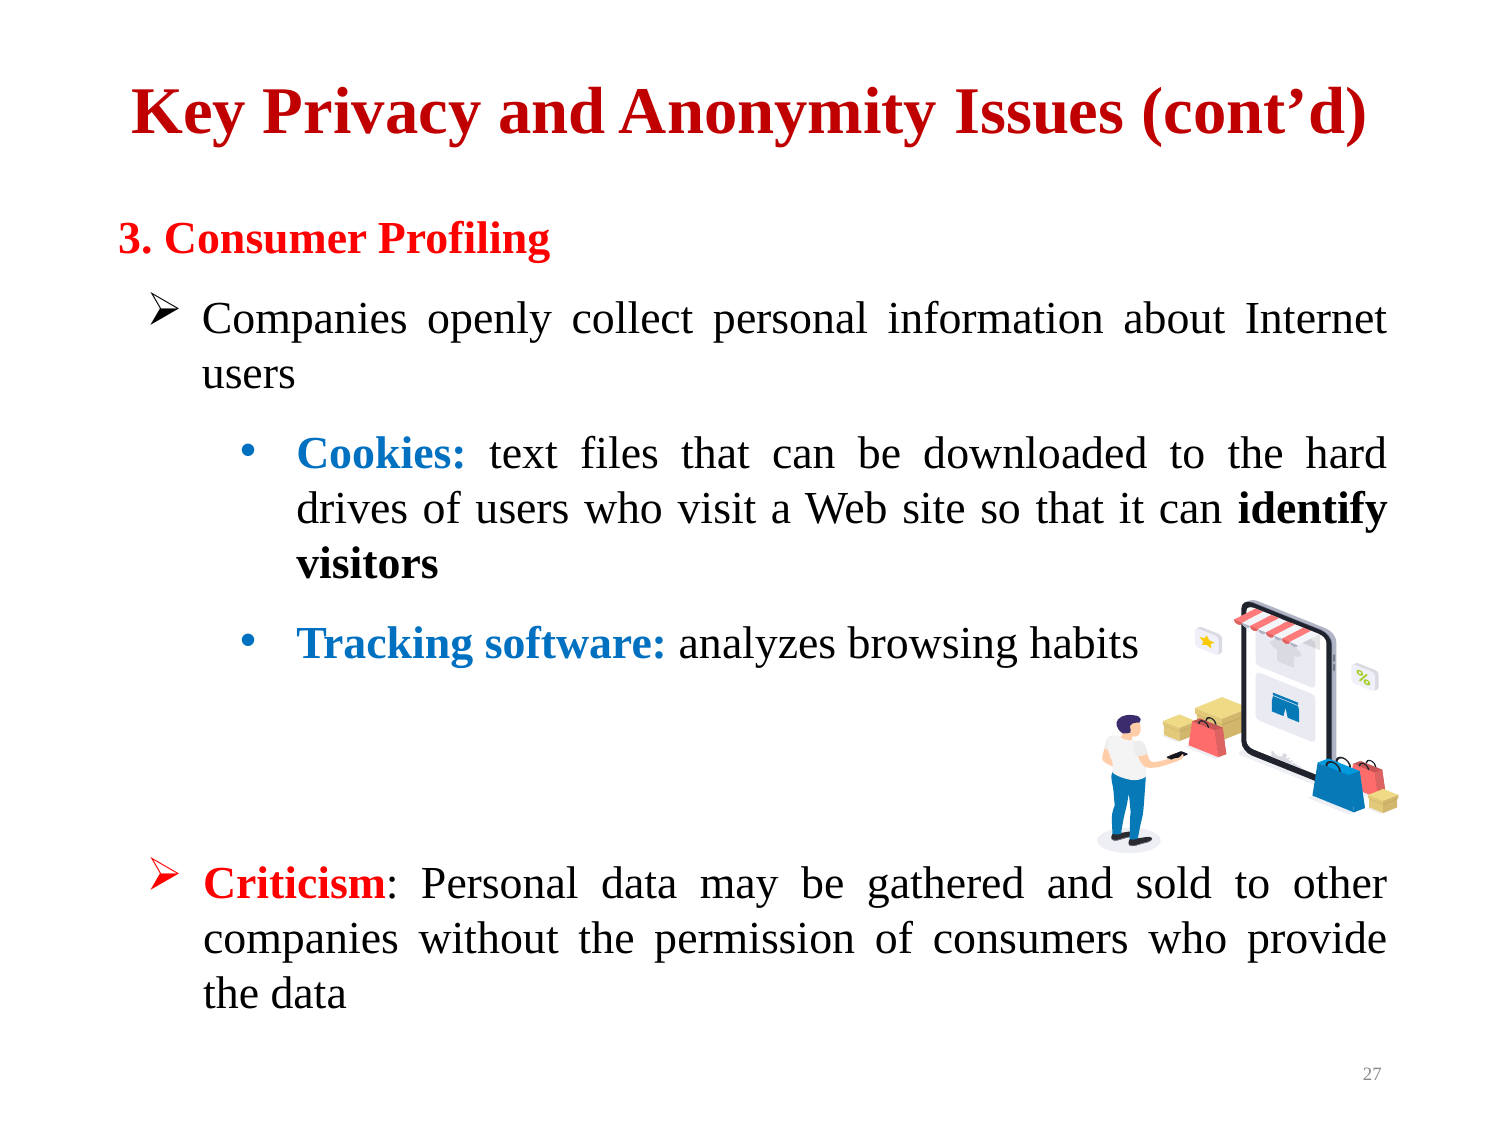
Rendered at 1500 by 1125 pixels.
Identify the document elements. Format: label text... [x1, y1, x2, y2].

list 3. Consumer Profiling Companies openly collect personal information about Internet users Cookies: text files that can be downloaded to the hard drives of users who visit a Web site so that it can identify visitors Tracking software: analyzes browsing habits Criticism: Personal data may be gathered and sold to other companies without the permission of consumers who provide the data [103, 221, 1404, 1075]
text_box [1097, 599, 1399, 854]
slide_number 27 [1059, 1042, 1397, 1103]
title Key Privacy and Anonymity Issues (cont’d) [0, 2, 1500, 221]
